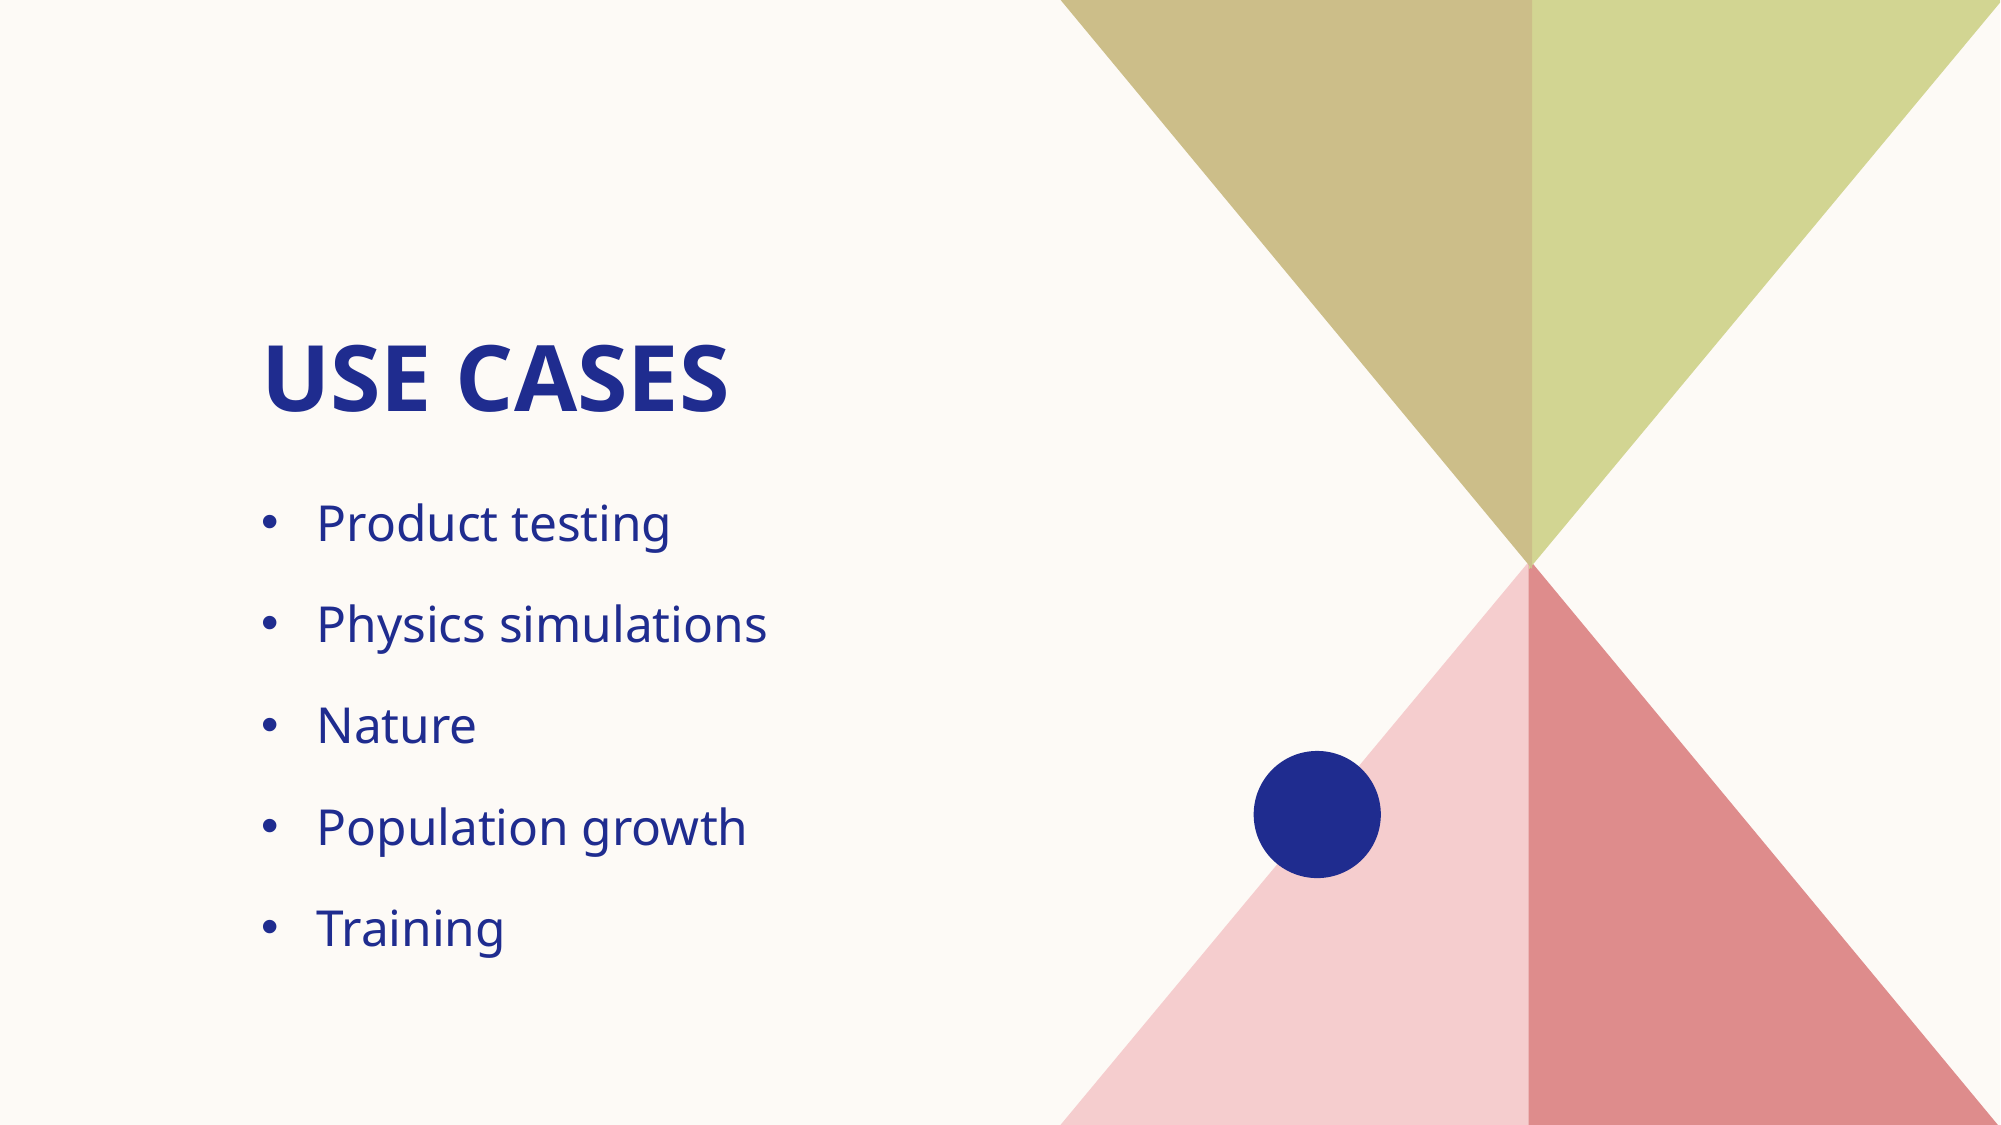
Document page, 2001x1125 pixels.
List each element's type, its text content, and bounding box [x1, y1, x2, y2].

list Product testing Physics simulations Nature Population growth Training [246, 454, 1180, 967]
title Use Cases [246, 311, 1180, 438]
